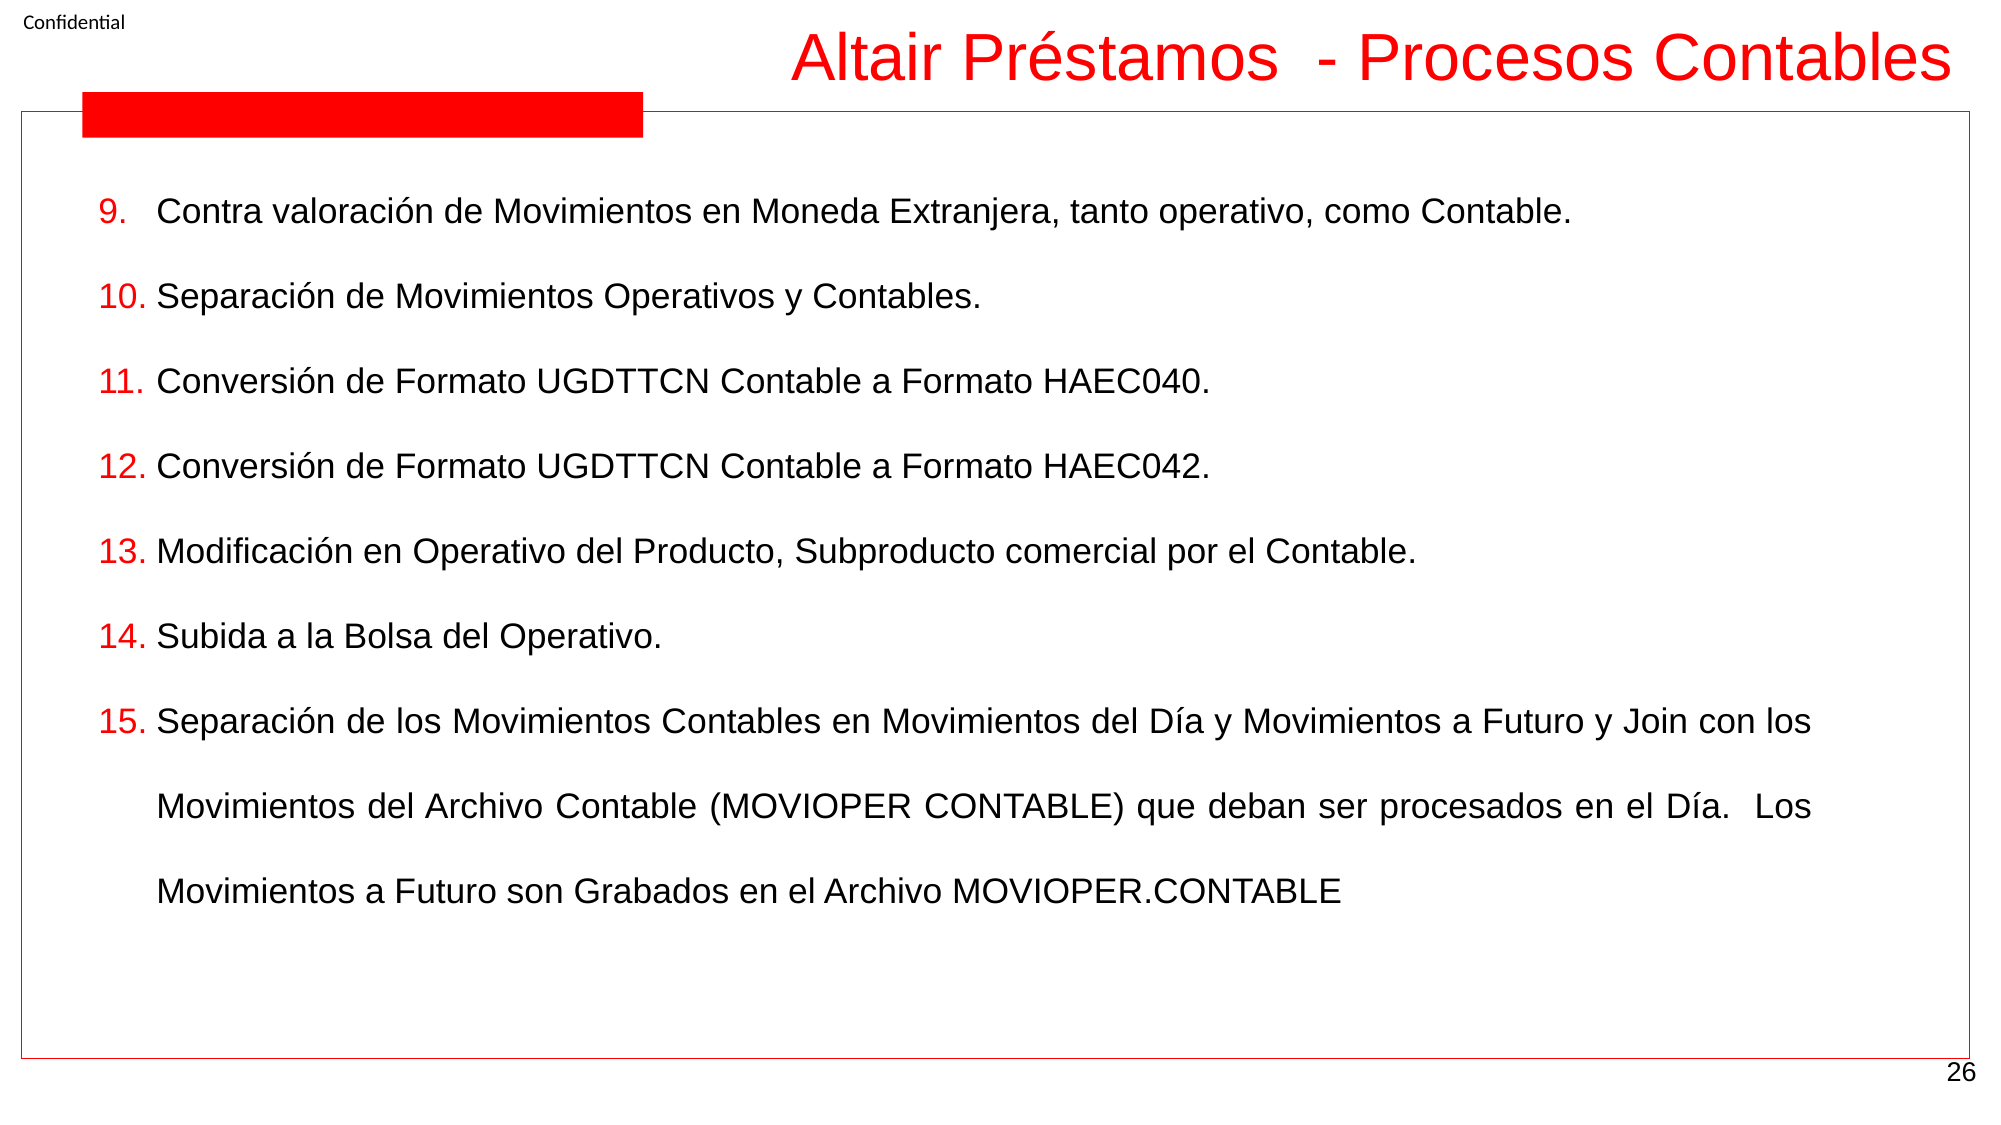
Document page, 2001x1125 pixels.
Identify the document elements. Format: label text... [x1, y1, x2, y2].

text_box Contra valoración de Movimientos en Moneda Extranjera, tanto operativo, como Contable. Separación de Movimientos Operativos y Contables. Conversión de Formato UGDTTCN Contable a Formato HAEC040. Conversión de Formato UGDTTCN Contable a Formato HAEC042. Modificación en Operativo del Producto, Subproducto comercial por el Contable. Subida a la Bolsa del Operativo. Separación de los Movimientos Contables en Movimientos del Día y Movimientos a Futuro y Join con los Movimientos del Archivo Contable (MOVIOPER CONTABLE) que deban ser procesados en el Día. Los Movimientos a Futuro son Grabados en el Archivo MOVIOPER.CONTABLE [82, 137, 1829, 1125]
slide_number ‹#› [1871, 1038, 1992, 1125]
text_box [21, 111, 82, 1059]
text_box [644, 111, 1970, 1059]
text_box Altair Préstamos - Procesos Contables [50, 6, 1970, 93]
text_box [82, 92, 644, 137]
